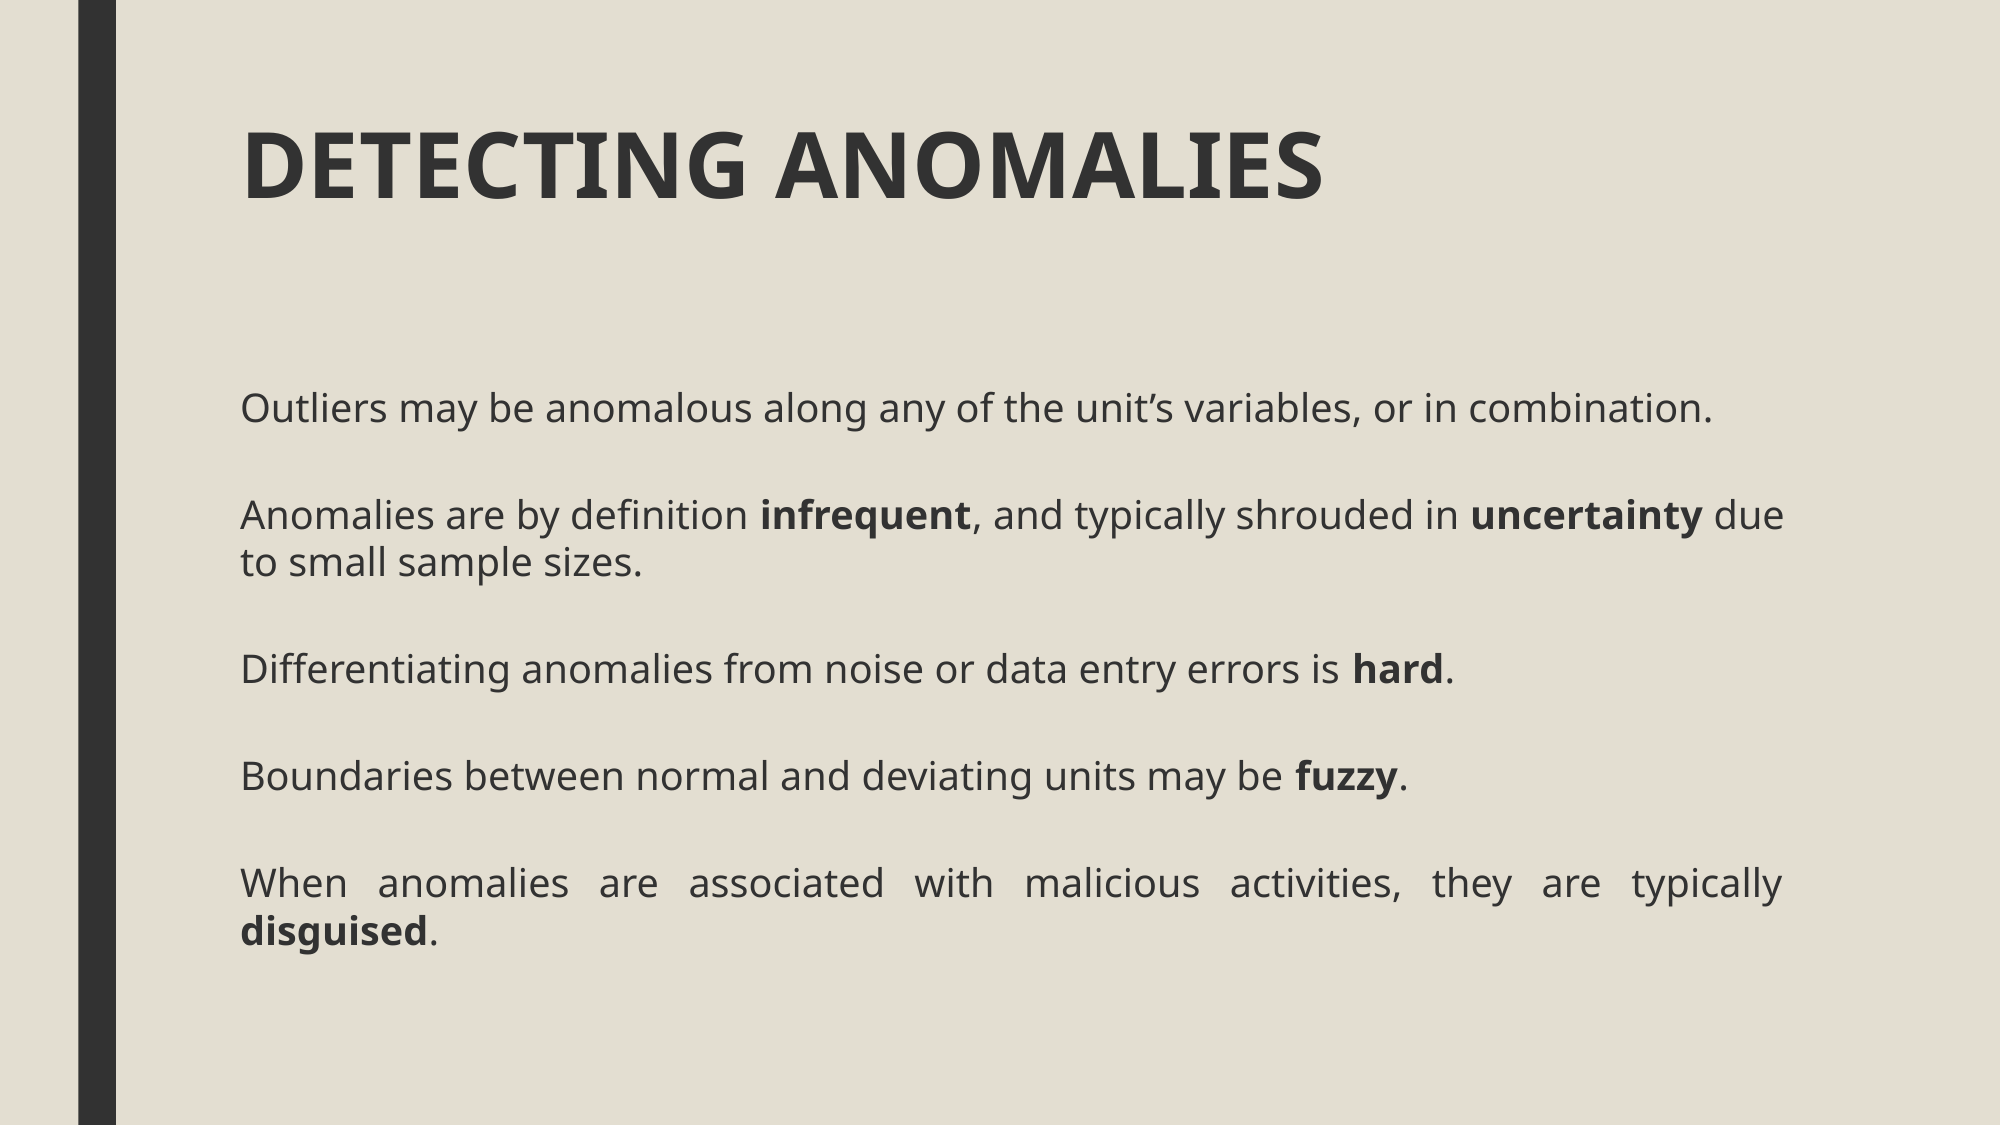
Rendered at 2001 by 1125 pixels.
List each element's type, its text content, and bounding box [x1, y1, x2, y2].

list Outliers may be anomalous along any of the unit’s variables, or in combination. Anomalies are by definition infrequent, and typically shrouded in uncertainty due to small sample sizes. Differentiating anomalies from noise or data entry errors is hard. Boundaries between normal and deviating units may be fuzzy. When anomalies are associated with malicious activities, they are typically disguised. [225, 375, 1800, 963]
title DETECTING ANOMALIES [225, 112, 1800, 357]
